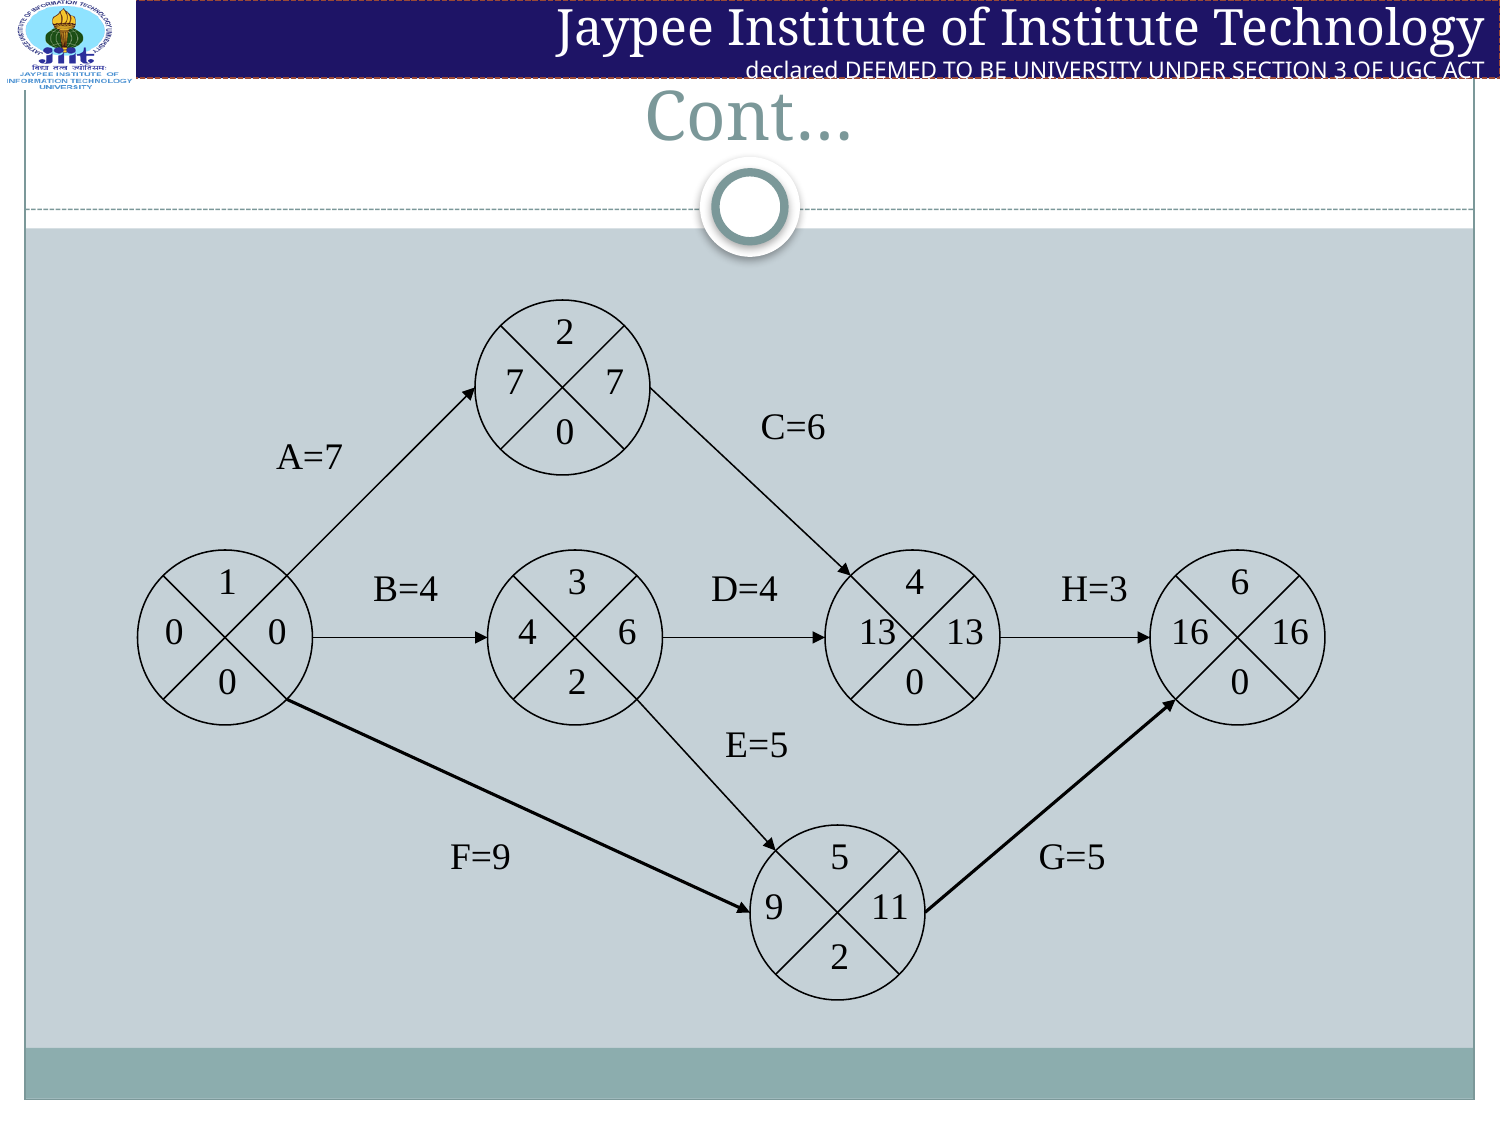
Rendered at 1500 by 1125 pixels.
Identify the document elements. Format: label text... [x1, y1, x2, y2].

picture [0, 0, 136, 90]
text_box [137, 299, 1331, 1001]
title Cont… [49, 37, 1450, 162]
